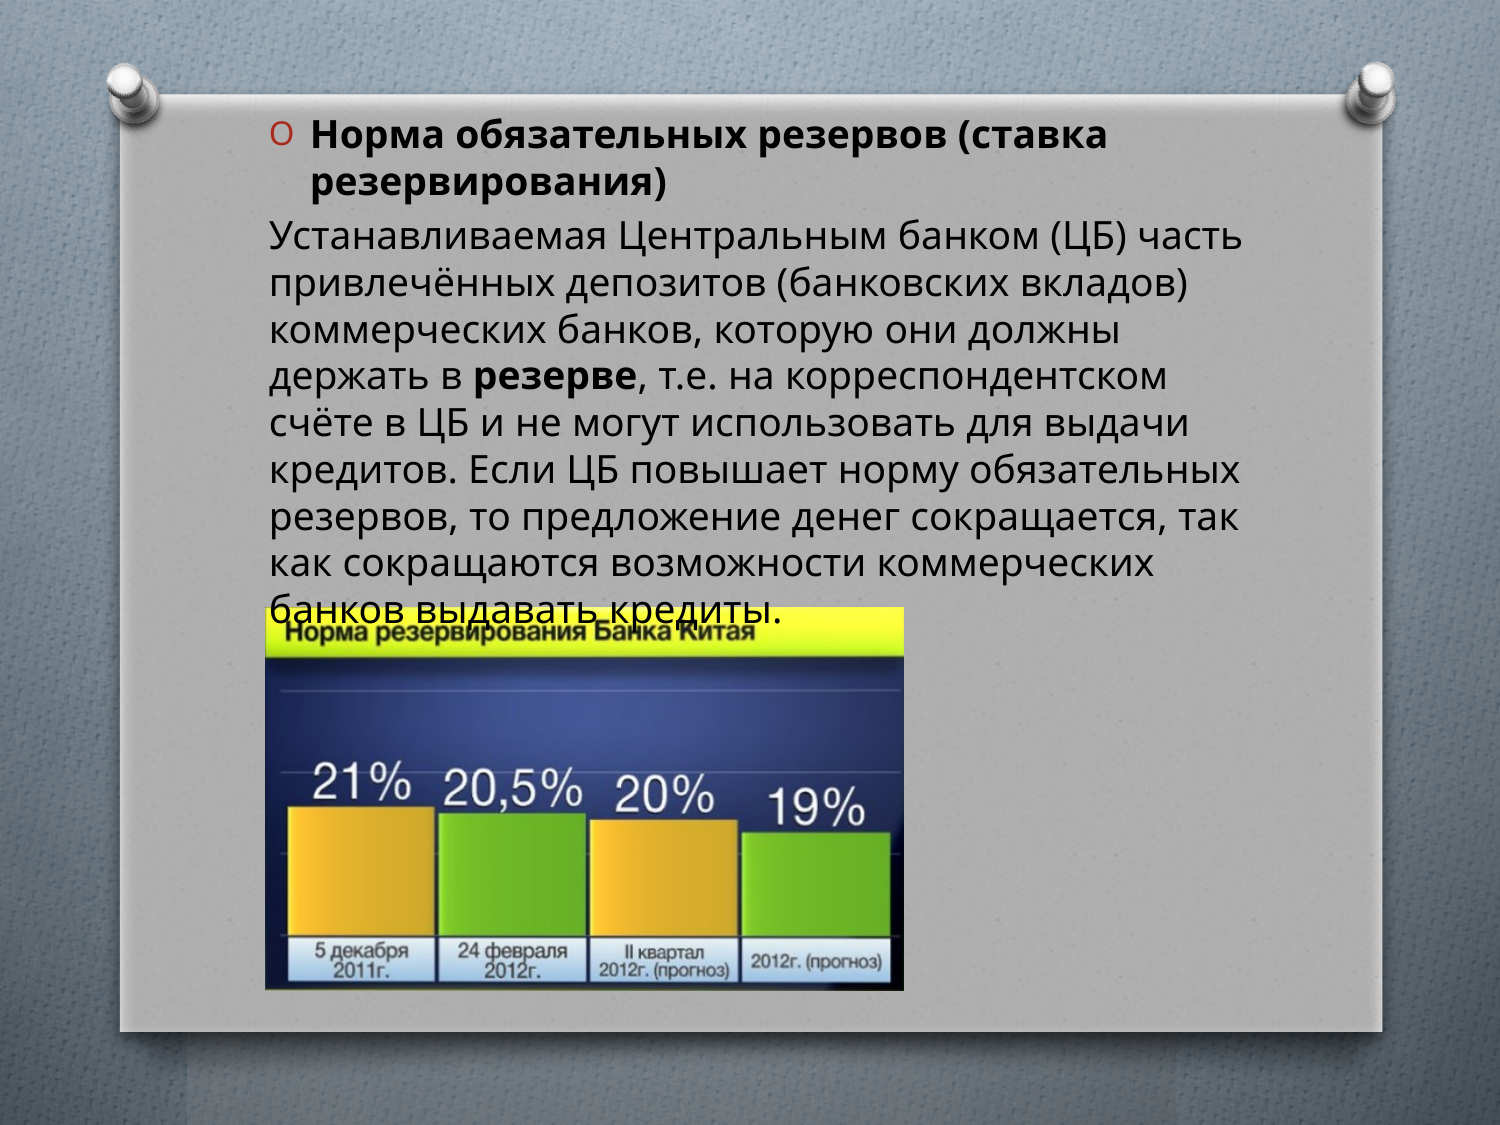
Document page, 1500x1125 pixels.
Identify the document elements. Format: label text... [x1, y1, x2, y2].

picture [75, 29, 198, 153]
picture [1317, 35, 1439, 156]
picture [265, 606, 904, 991]
list Норма обязательных резервов (ставка резервирования) Устанавливаемая Центральным банком (ЦБ) часть привлечённых депозитов (банковских вкладов) коммерческих банков, которую они должны держать в резерве, т.е. на корреспондентском счёте в ЦБ и не могут использовать для выдачи кредитов. Если ЦБ повышает норму обязательных резервов, то предложение денег сокращается, так как сокращаются возможности коммерческих банков выдавать кредиты. [253, 101, 1271, 656]
